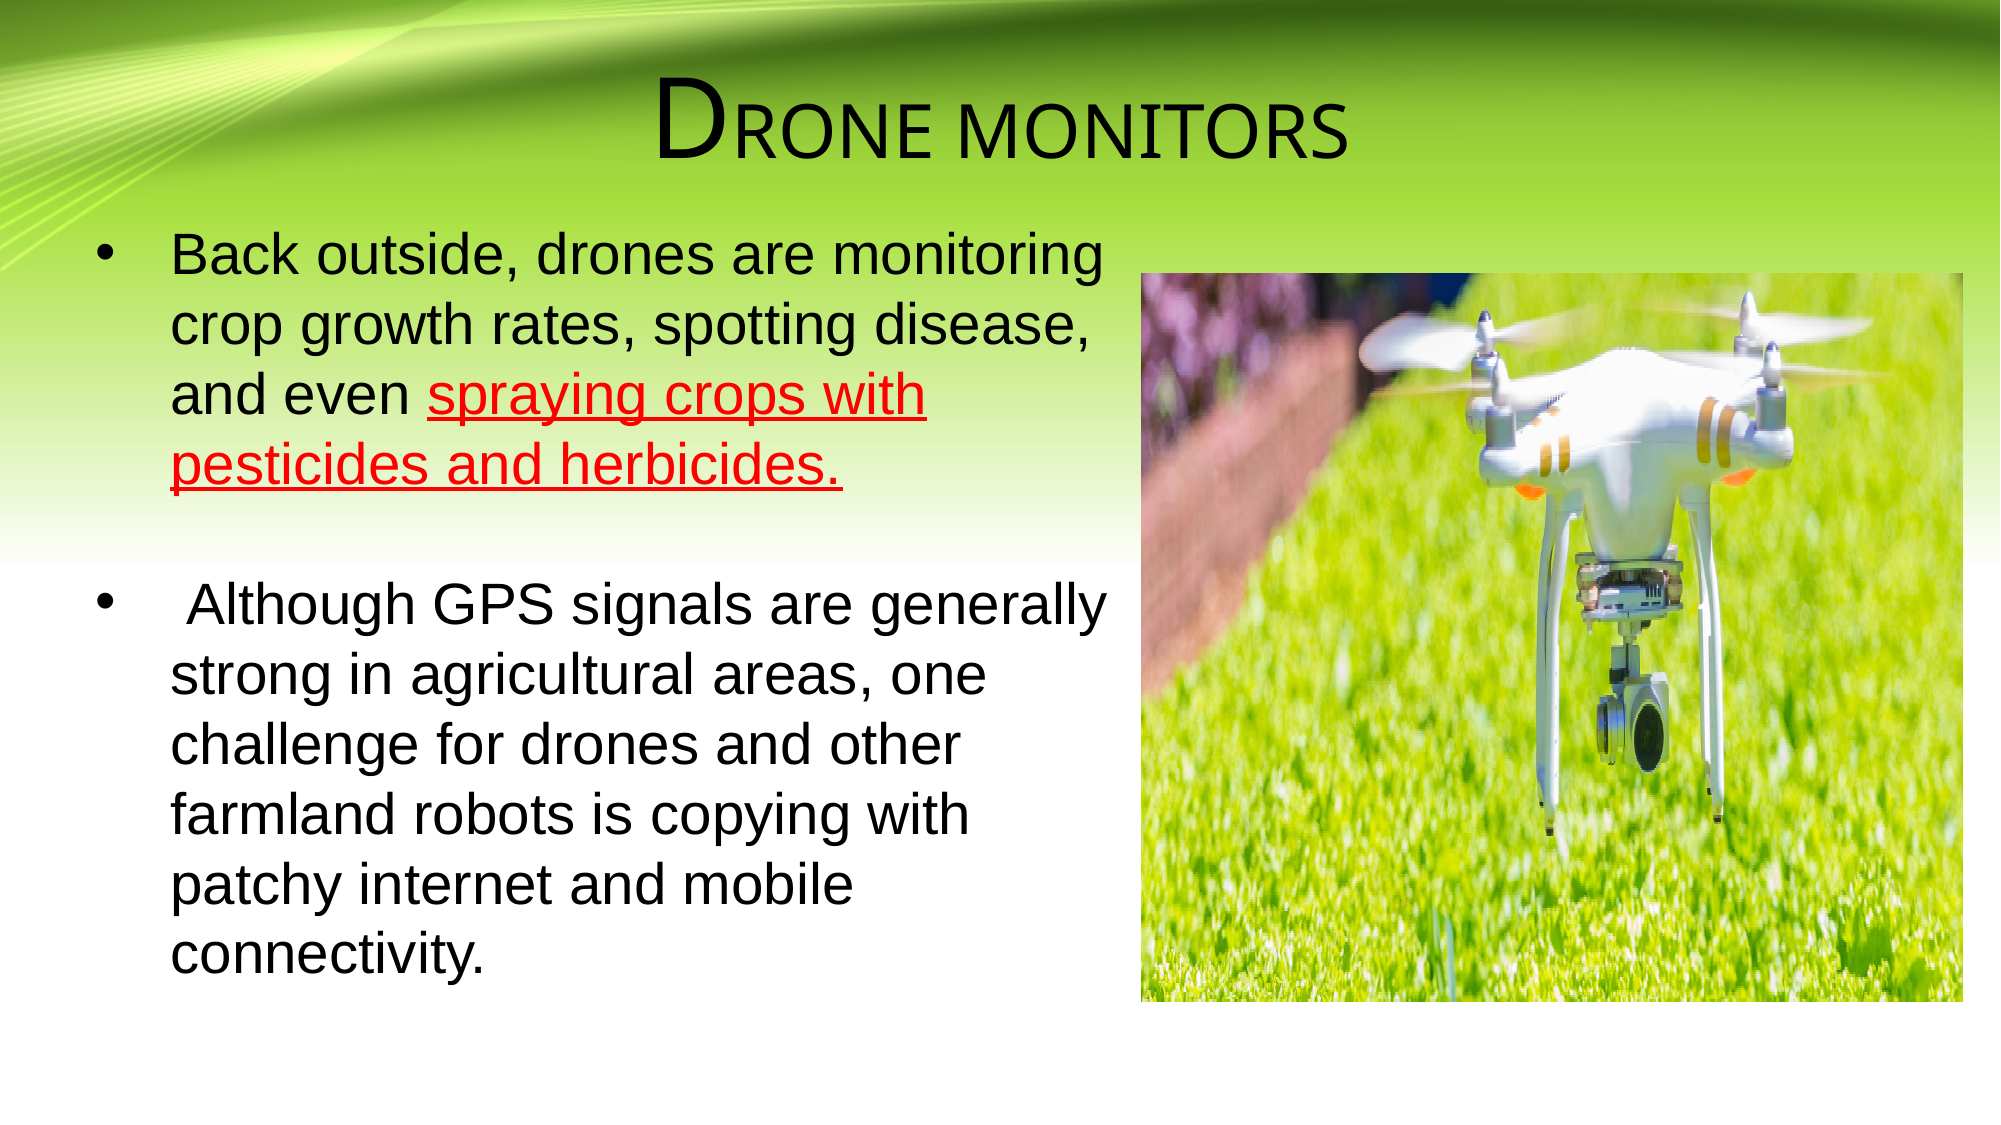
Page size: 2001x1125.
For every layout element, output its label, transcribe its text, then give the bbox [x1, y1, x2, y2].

title DRONE MONITORS [137, 4, 1863, 223]
picture [0, 0, 2000, 1125]
text_box Back outside, drones are monitoring crop growth rates, spotting disease, and even spraying crops with pesticides and herbicides. Although GPS signals are generally strong in agricultural areas, one challenge for drones and other farmland robots is copying with patchy internet and mobile connectivity. [80, 208, 1163, 994]
